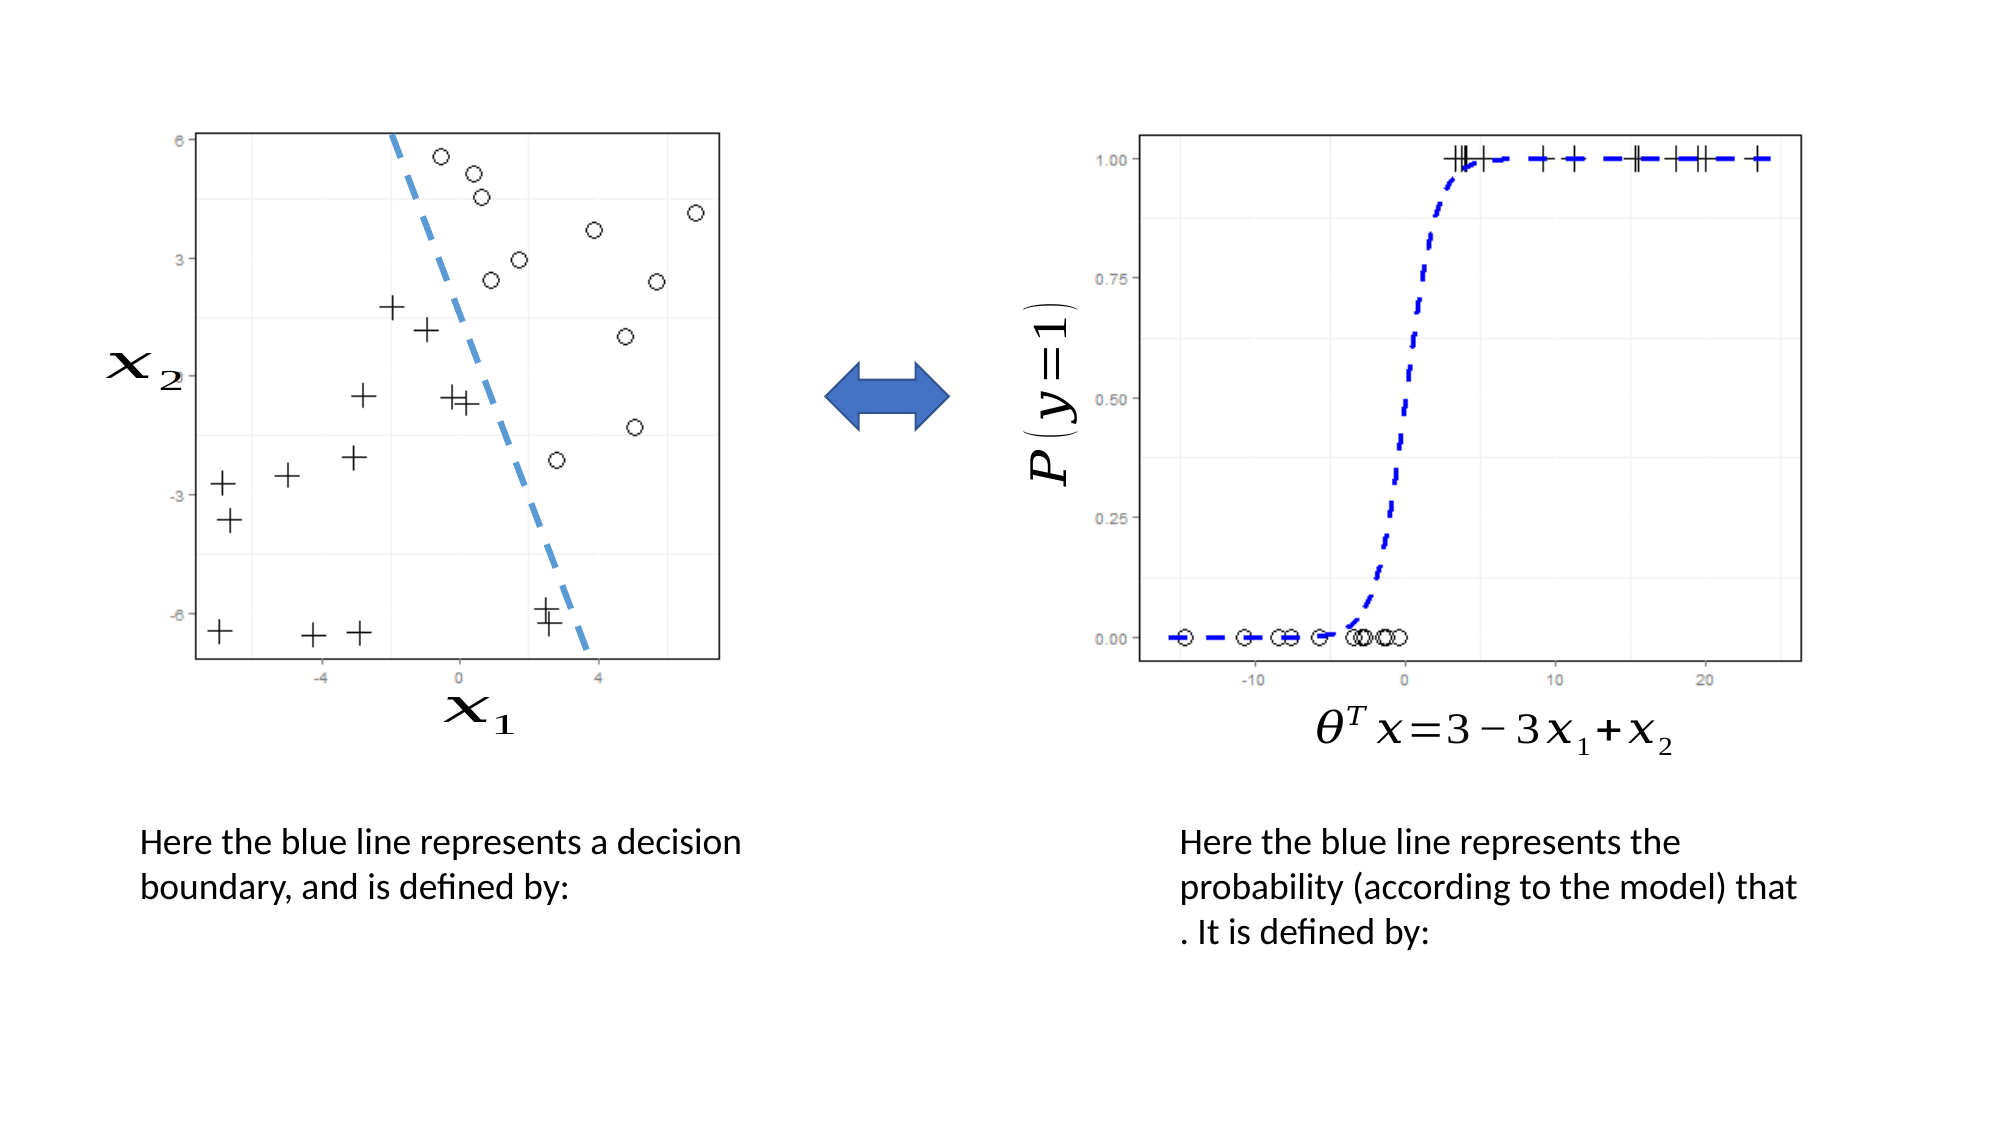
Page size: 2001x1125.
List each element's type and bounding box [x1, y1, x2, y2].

text_box [391, 134, 590, 659]
text_box [823, 360, 951, 433]
picture [1050, 105, 1832, 731]
picture [124, 103, 750, 729]
